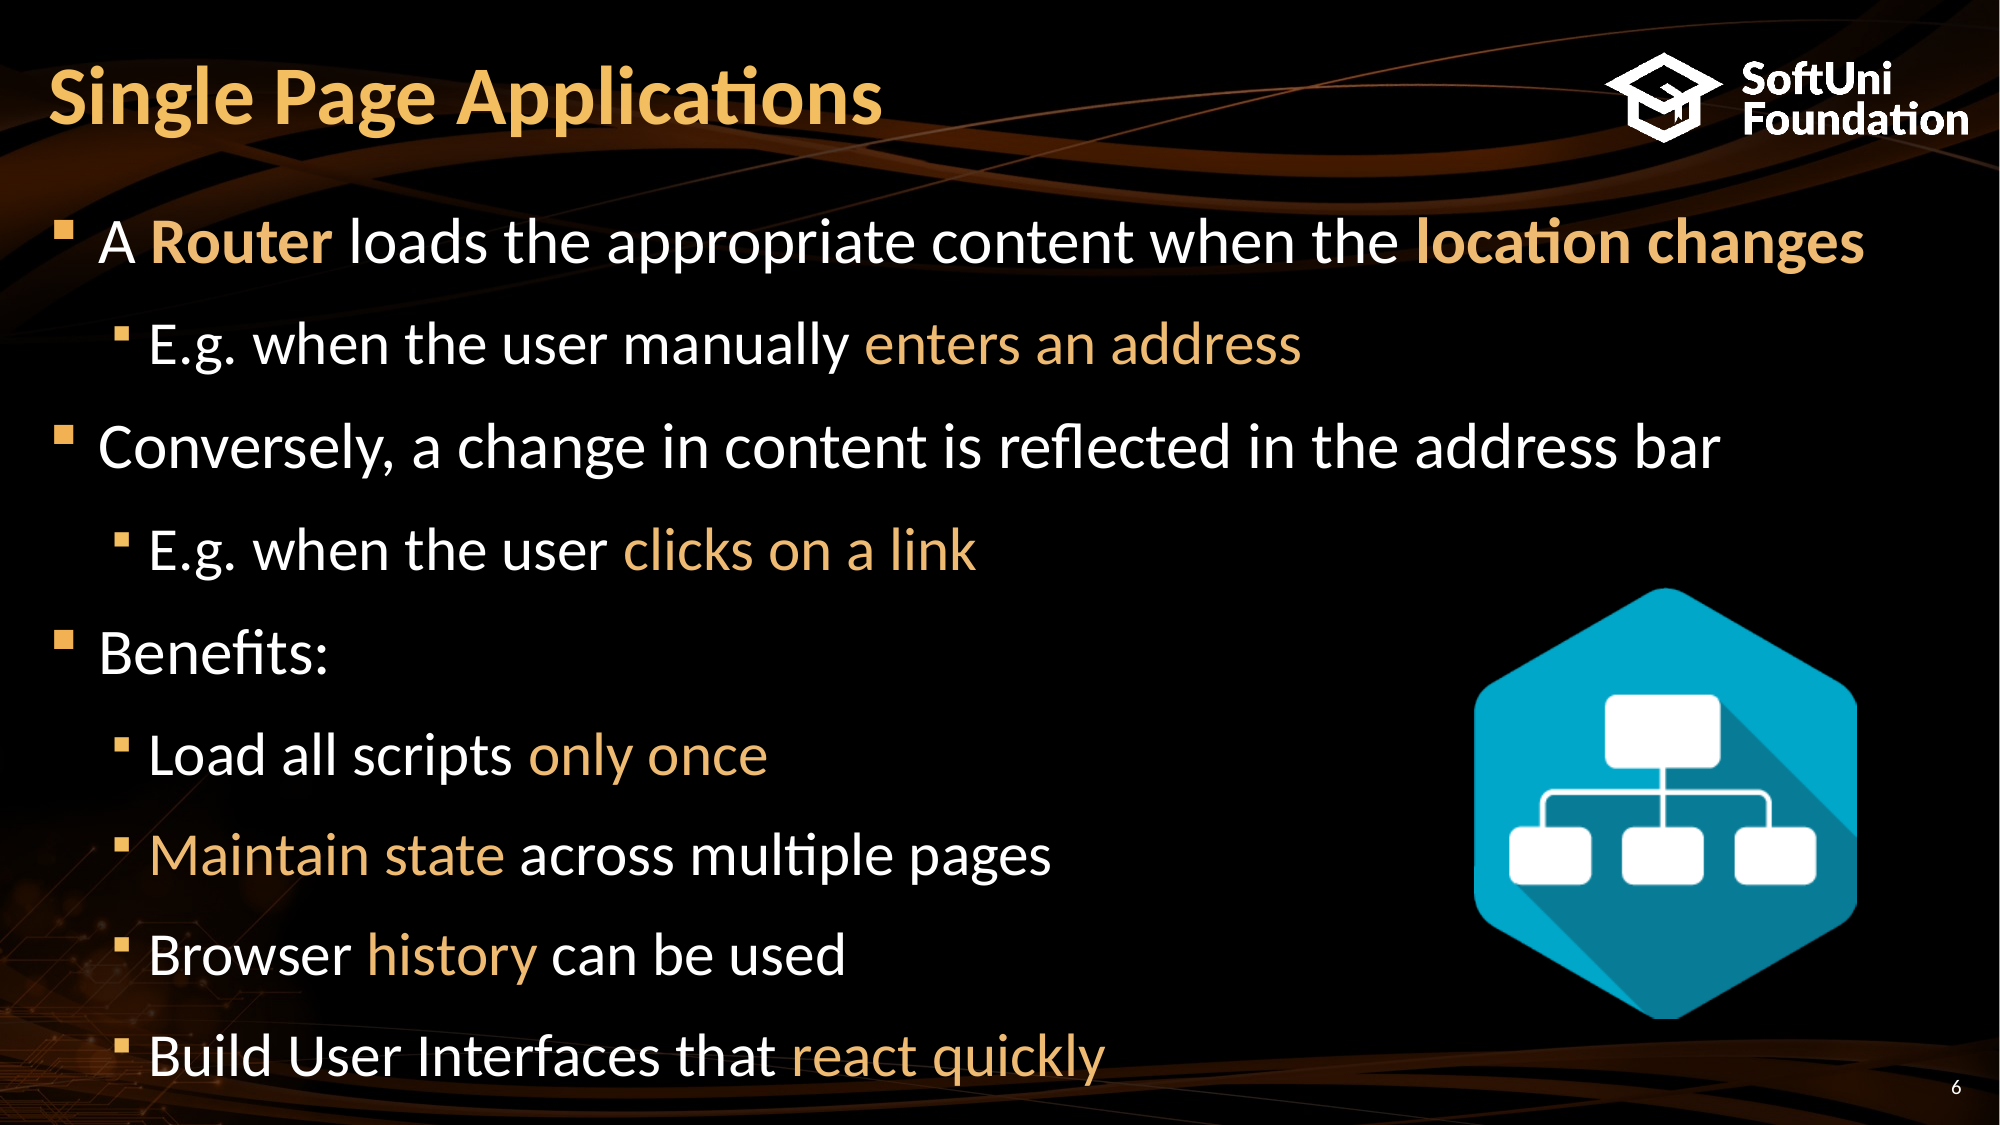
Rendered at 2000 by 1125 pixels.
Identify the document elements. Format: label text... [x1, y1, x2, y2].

list A Router loads the appropriate content when the location changes E.g. when the user manually enters an address Conversely, a change in content is reflected in the address bar E.g. when the user clicks on a link Benefits: Load all scripts only once Maintain state across multiple pages Browser history can be used Build User Interfaces that react quickly [31, 188, 1968, 1103]
picture [0, 0, 2000, 1125]
title Single Page Applications [30, 6, 1602, 189]
